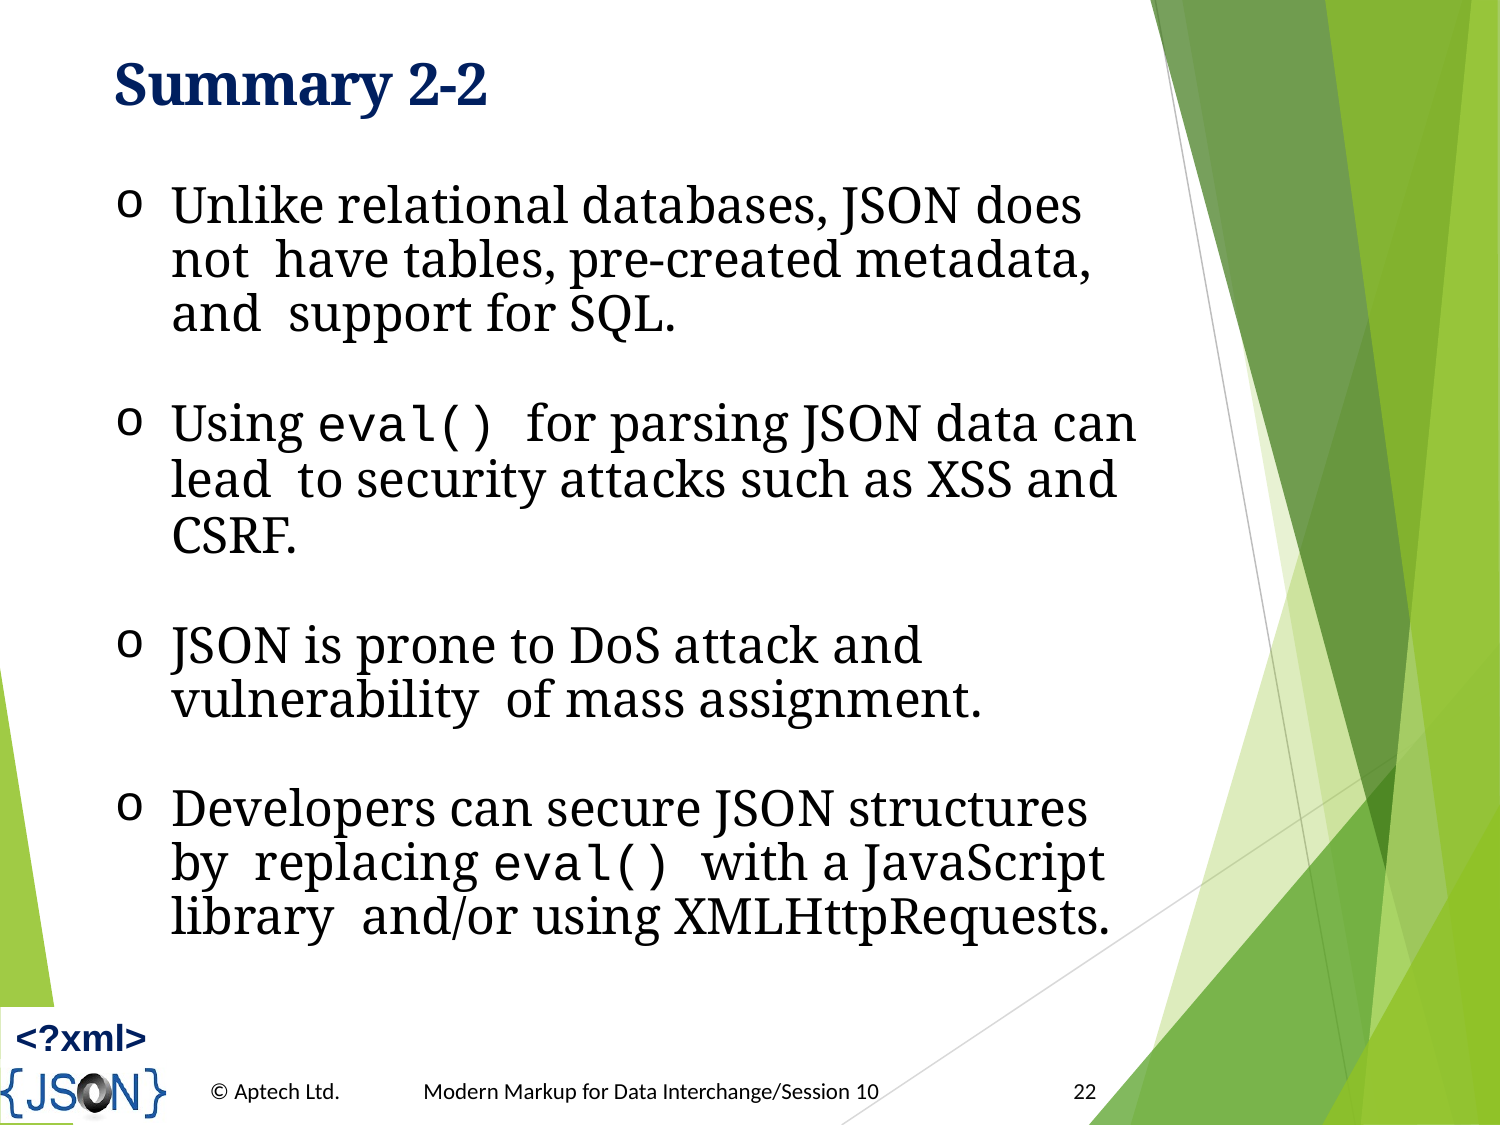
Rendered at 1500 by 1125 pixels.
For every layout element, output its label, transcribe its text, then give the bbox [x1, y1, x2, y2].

text_box Unlike relational databases, JSON does not have tables, pre-created metadata, and support for SQL. Using eval() for parsing JSON data can lead to security attacks such as XSS and CSRF. JSON is prone to DoS attack and vulnerability of mass assignment. Developers can secure JSON structures by replacing eval() with a JavaScript library and/or using XMLHttpRequests. [112, 172, 1191, 946]
picture [0, 1068, 167, 1123]
slide_number Modern Markup for Data Interchange/Session 10 [421, 1080, 883, 1125]
footer © Aptech Ltd. [207, 1080, 343, 1125]
title Summary 2-2 [112, 45, 507, 172]
text_box <?xml> [13, 1015, 149, 1060]
slide_number 22 [1069, 1080, 1101, 1125]
